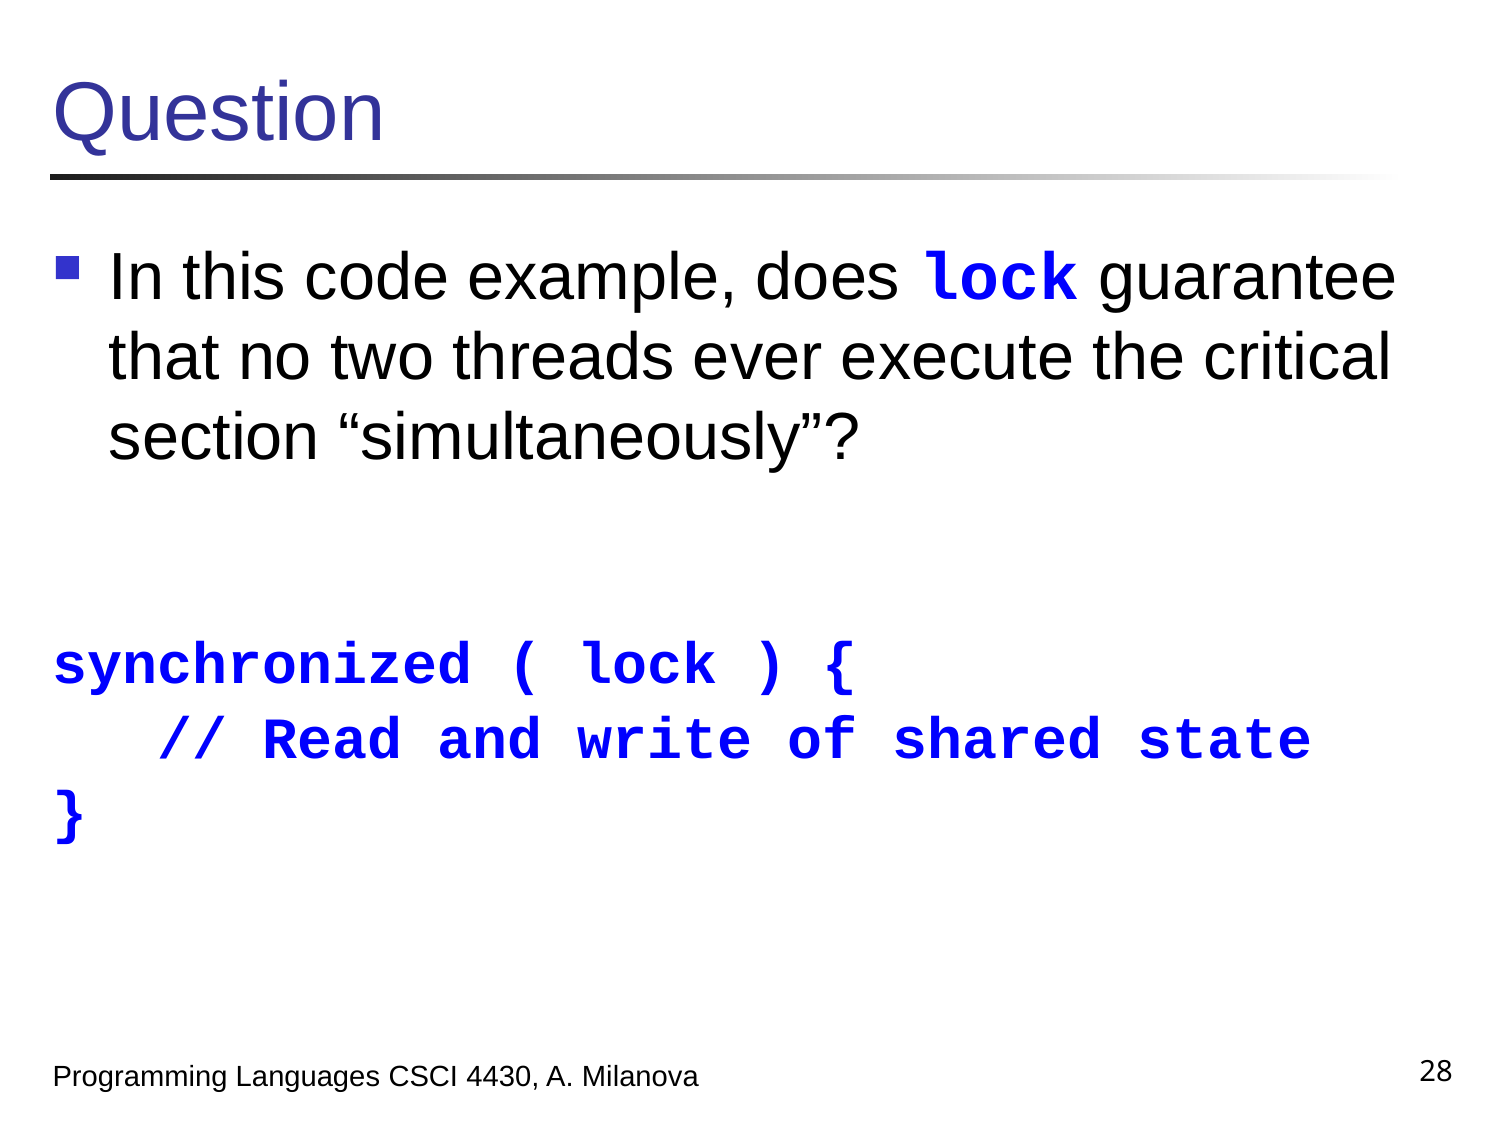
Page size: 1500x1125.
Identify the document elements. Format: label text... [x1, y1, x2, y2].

list In this code example, does lock guarantee that no two threads ever execute the critical section “simultaneously”? synchronized ( lock ) { // Read and write of shared state } [37, 224, 1469, 1013]
title Question [37, 0, 1466, 165]
slide_number 28 [1155, 1024, 1468, 1100]
footer Programming Languages CSCI 4430, A. Milanova [37, 1025, 813, 1100]
